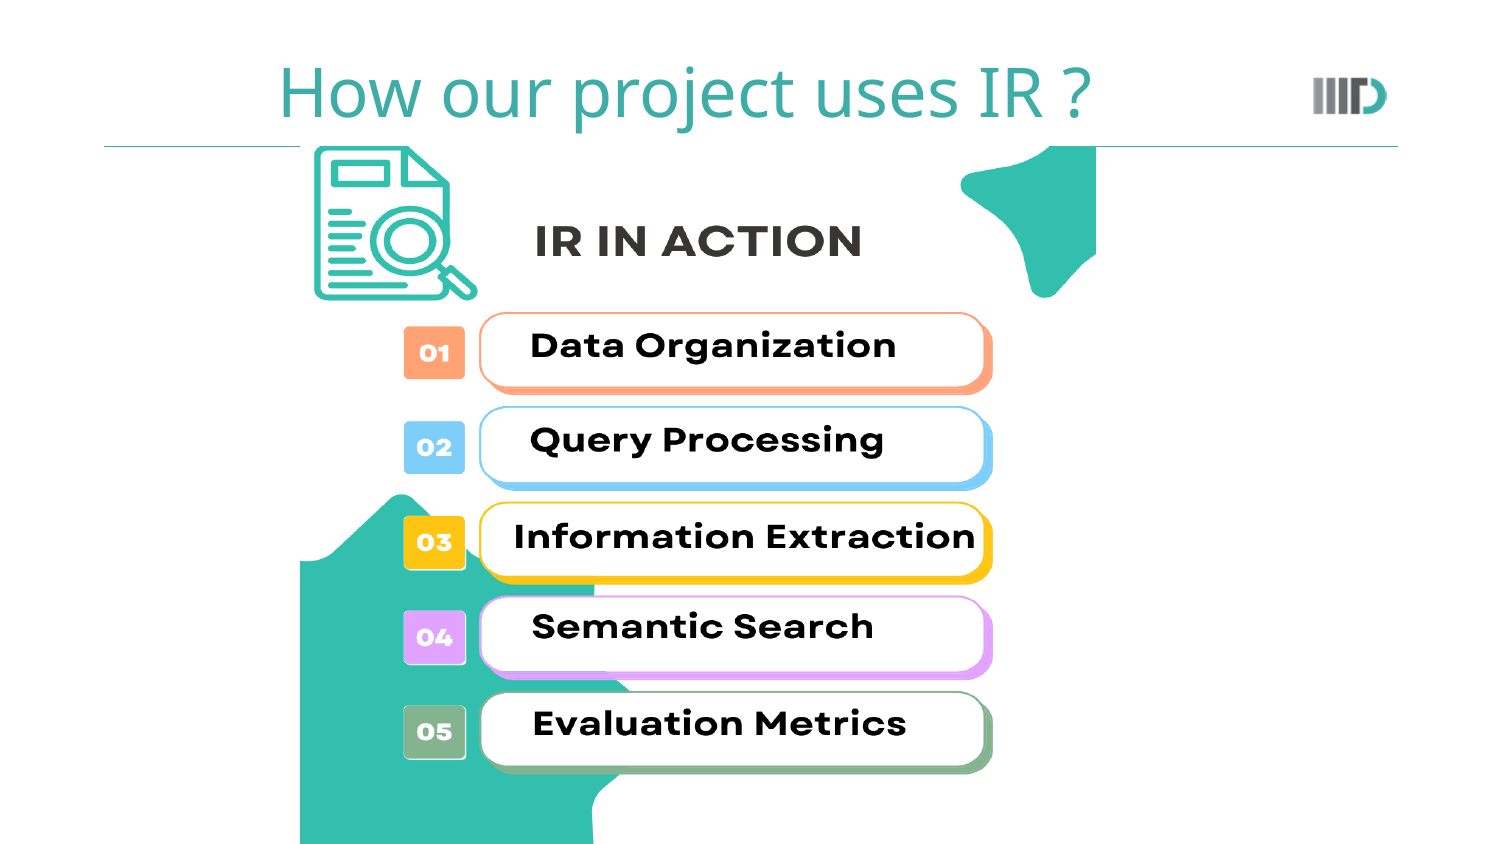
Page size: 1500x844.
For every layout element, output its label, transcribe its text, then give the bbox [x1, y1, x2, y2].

title How our project uses IR ? [103, 45, 1267, 147]
picture [1299, 68, 1398, 124]
picture [300, 146, 1096, 844]
